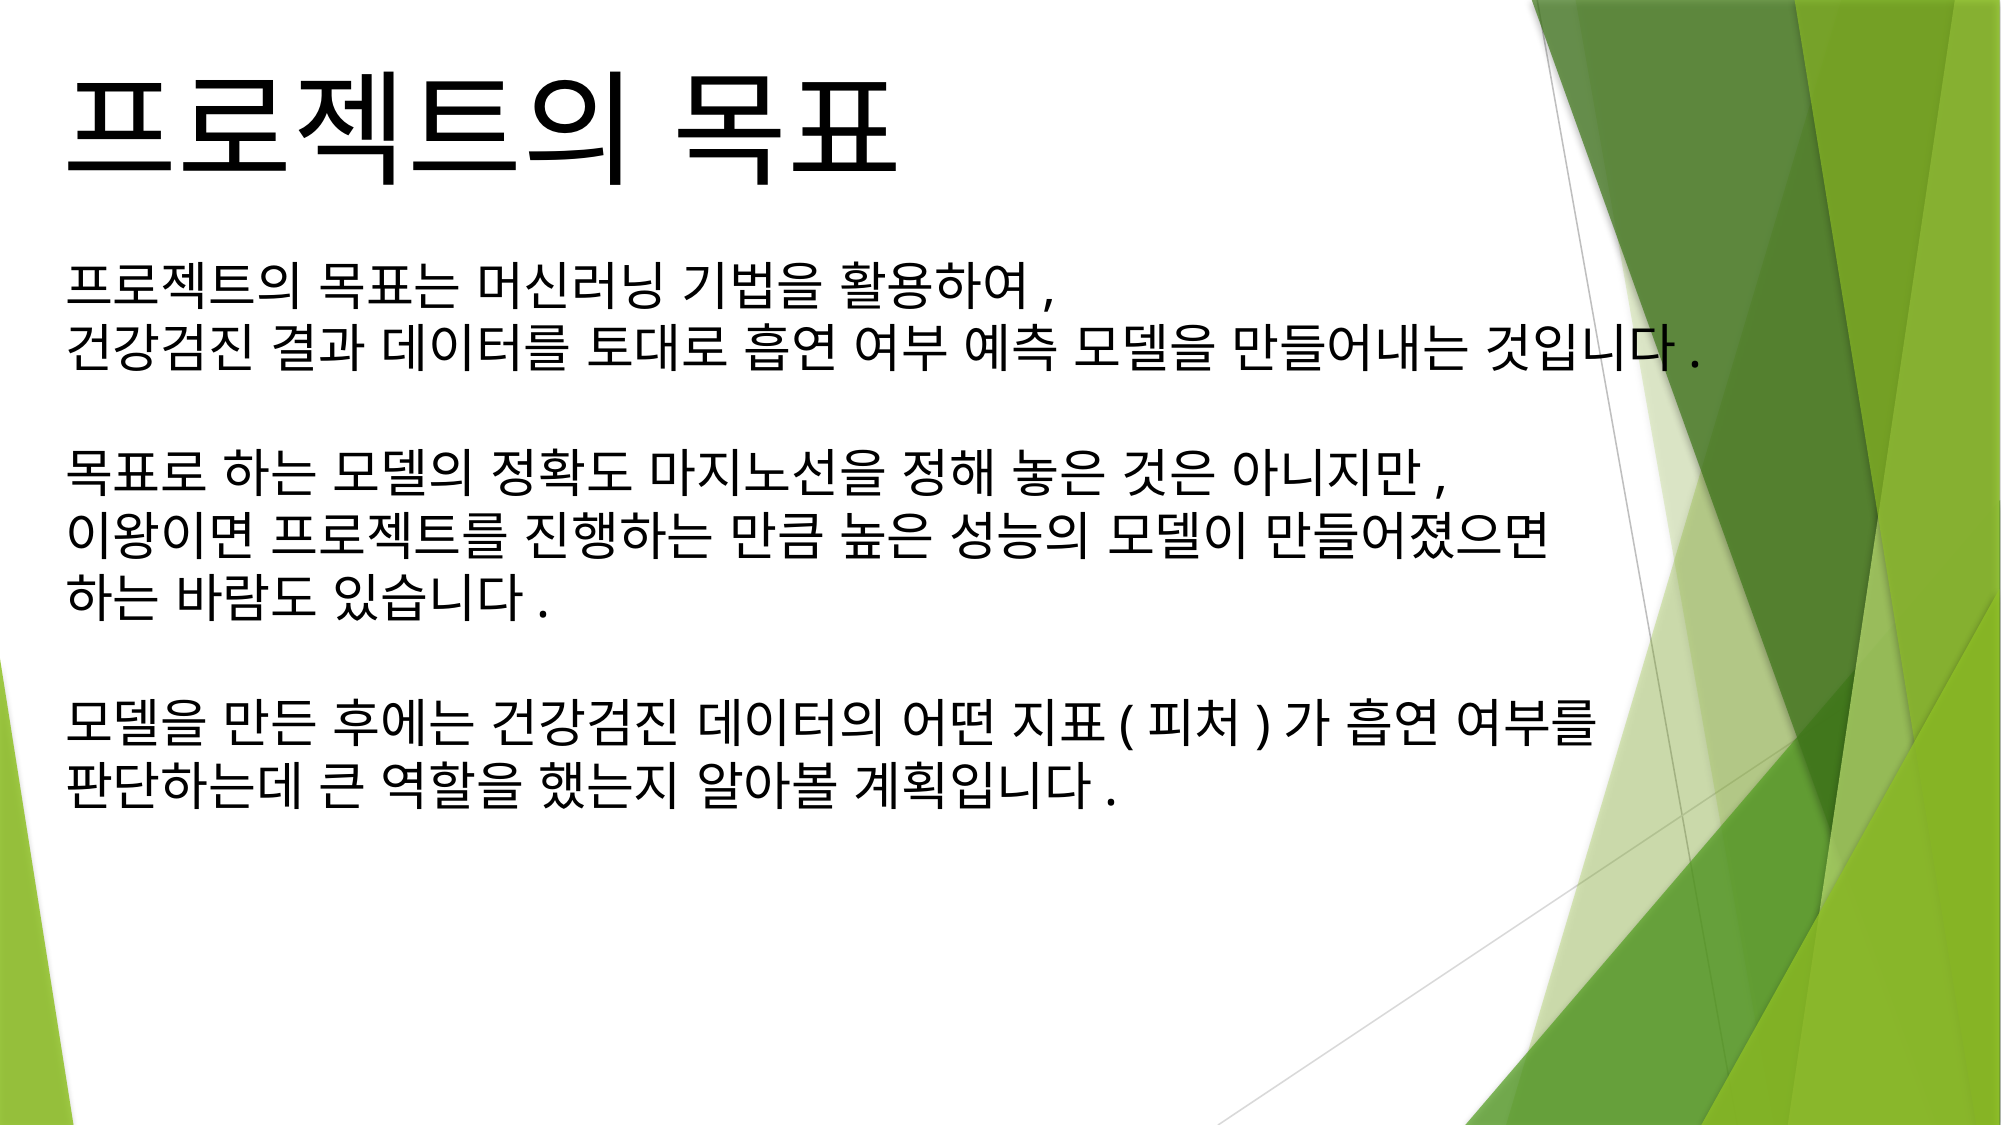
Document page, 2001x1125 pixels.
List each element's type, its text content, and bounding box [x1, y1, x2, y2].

text_box 프로젝트의 목표 [47, 43, 918, 209]
text_box 프로젝트의 목표는 머신러닝 기법을 활용하여, 건강검진 결과 데이터를 토대로 흡연 여부 예측 모델을 만들어내는 것입니다. 목표로 하는 모델의 정확도 마지노선을 정해 놓은 것은 아니지만, 이왕이면 프로젝트를 진행하는 만큼 높은 성능의 모델이 만들어졌으면 하는 바람도 있습니다. 모델을 만든 후에는 건강검진 데이터의 어떤 지표(피처)가 흡연 여부를 판단하는데 큰 역할을 했는지 알아볼 계획입니다. [50, 245, 1950, 823]
